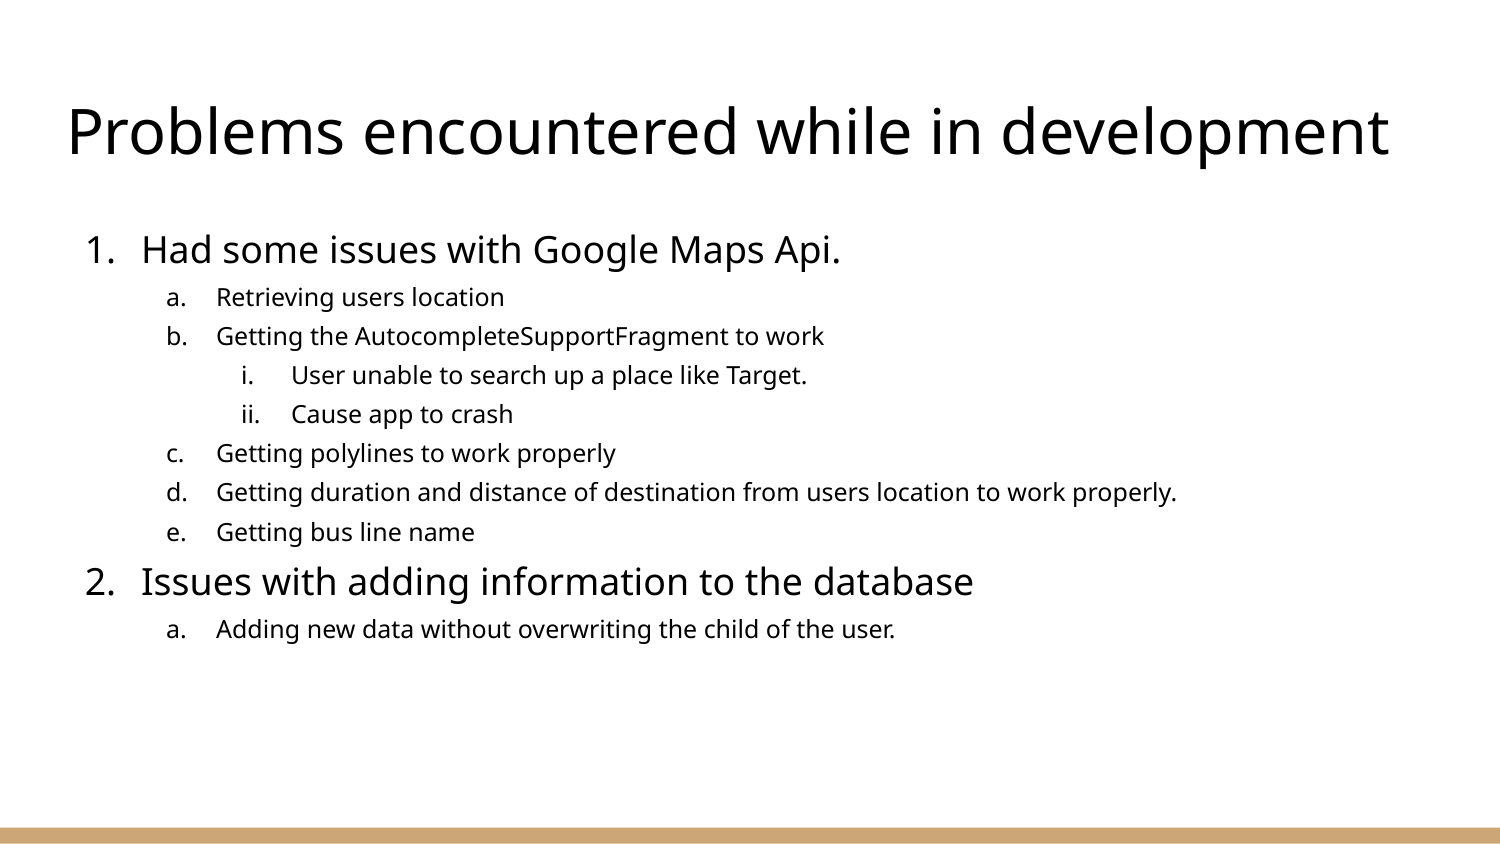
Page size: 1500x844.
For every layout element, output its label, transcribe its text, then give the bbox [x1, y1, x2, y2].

title Problems encountered while in development [51, 51, 1449, 189]
list Had some issues with Google Maps Api. Retrieving users location Getting the AutocompleteSupportFragment to work User unable to search up a place like Target. Cause app to crash Getting polylines to work properly Getting duration and distance of destination from users location to work properly. Getting bus line name Issues with adding information to the database Adding new data without overwriting the child of the user. [51, 200, 1449, 752]
